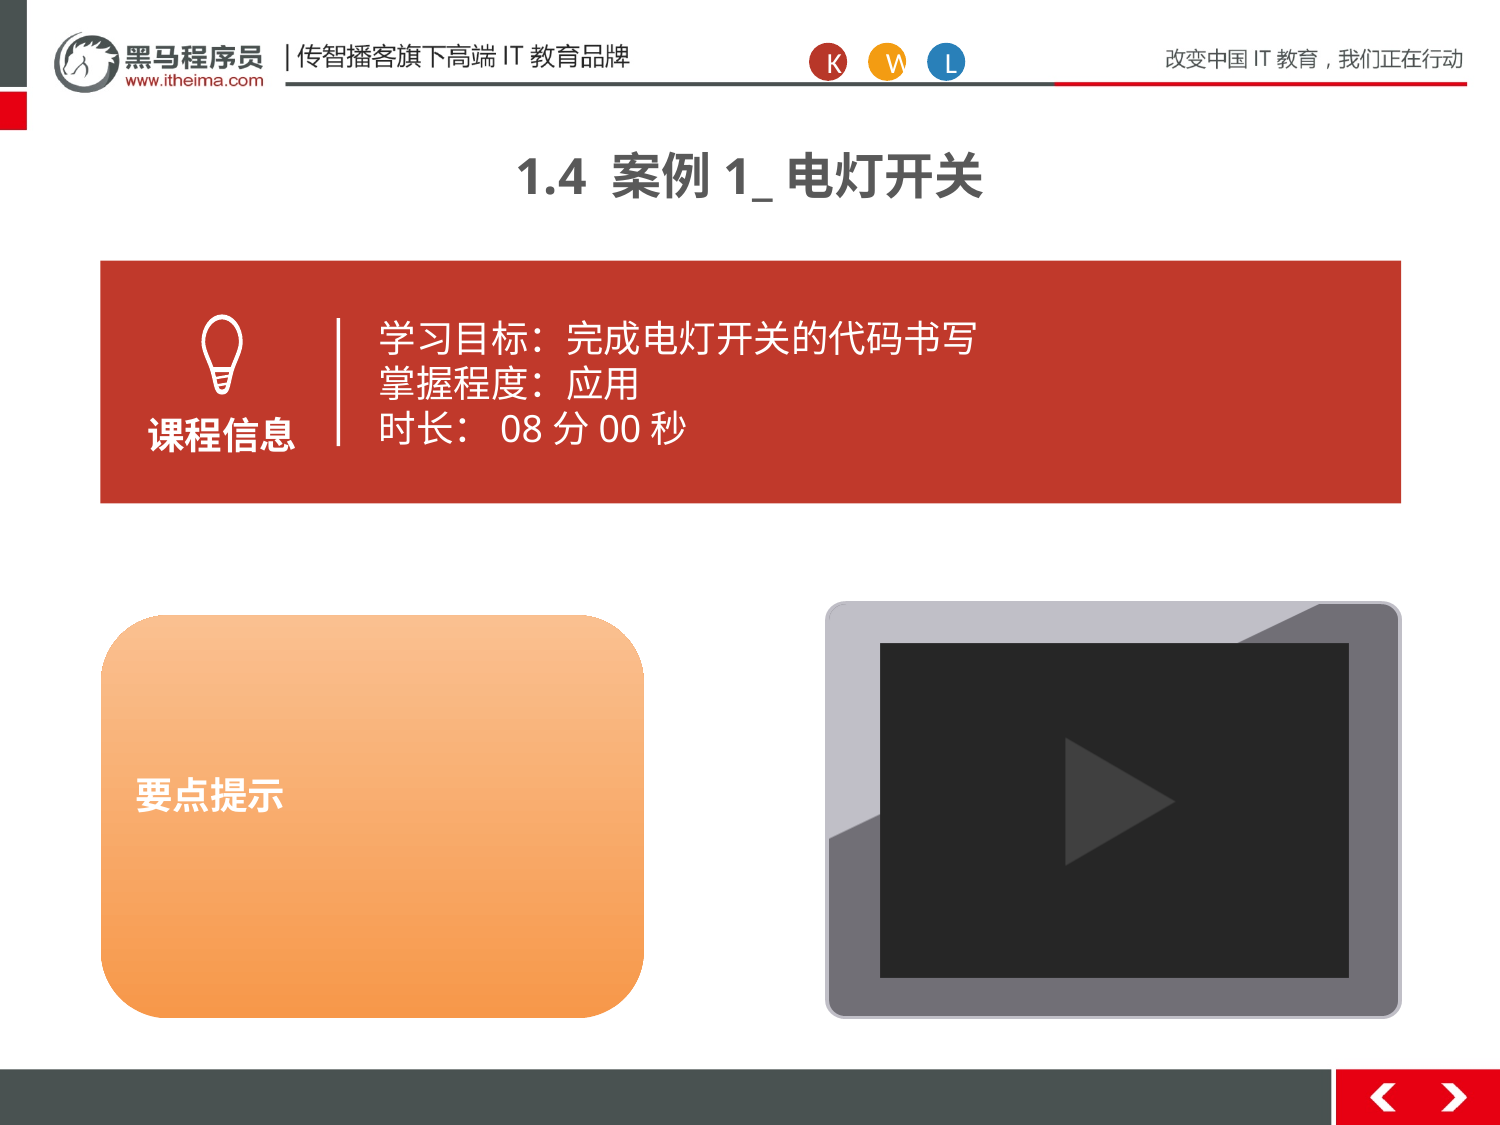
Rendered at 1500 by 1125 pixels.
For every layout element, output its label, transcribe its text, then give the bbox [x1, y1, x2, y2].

text_box K [806, 40, 850, 83]
text_box W [866, 40, 909, 83]
text_box L [925, 40, 968, 83]
picture [0, 0, 1500, 137]
text_box 1.4 案例1_电灯开关 [0, 137, 1500, 209]
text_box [130, 314, 314, 466]
picture [0, 209, 1500, 1125]
text_box 学习目标：完成电灯开关的代码书写 掌握程度：应用 时长：08分00秒 [363, 307, 1500, 458]
text_box [335, 316, 342, 448]
text_box 要点提示 [100, 615, 644, 1019]
text_box [98, 258, 1403, 505]
